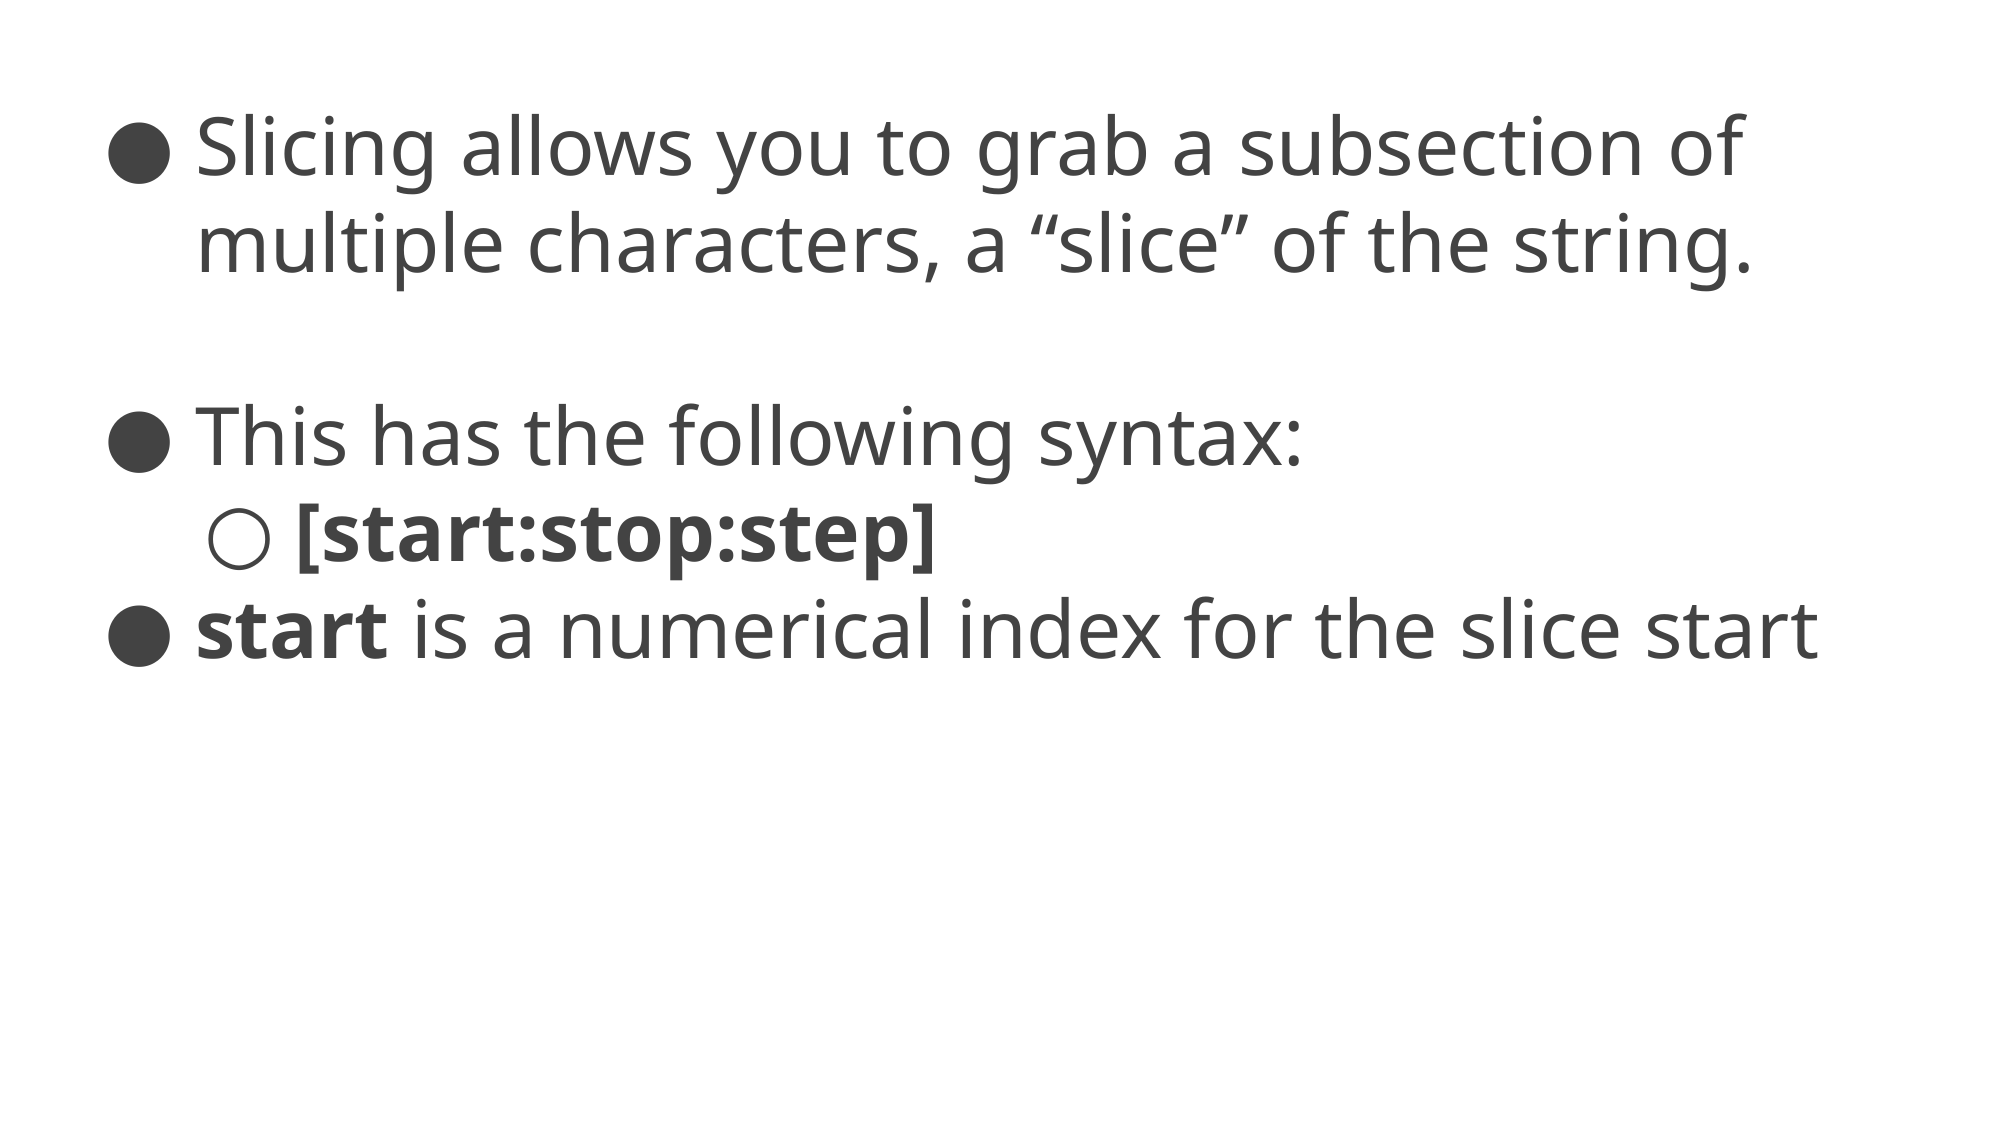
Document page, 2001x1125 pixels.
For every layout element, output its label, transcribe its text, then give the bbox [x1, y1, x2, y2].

list Slicing allows you to grab a subsection of multiple characters, a “slice” of the string. This has the following syntax: [start:stop:step] start is a numerical index for the slice start [75, 75, 1925, 1050]
